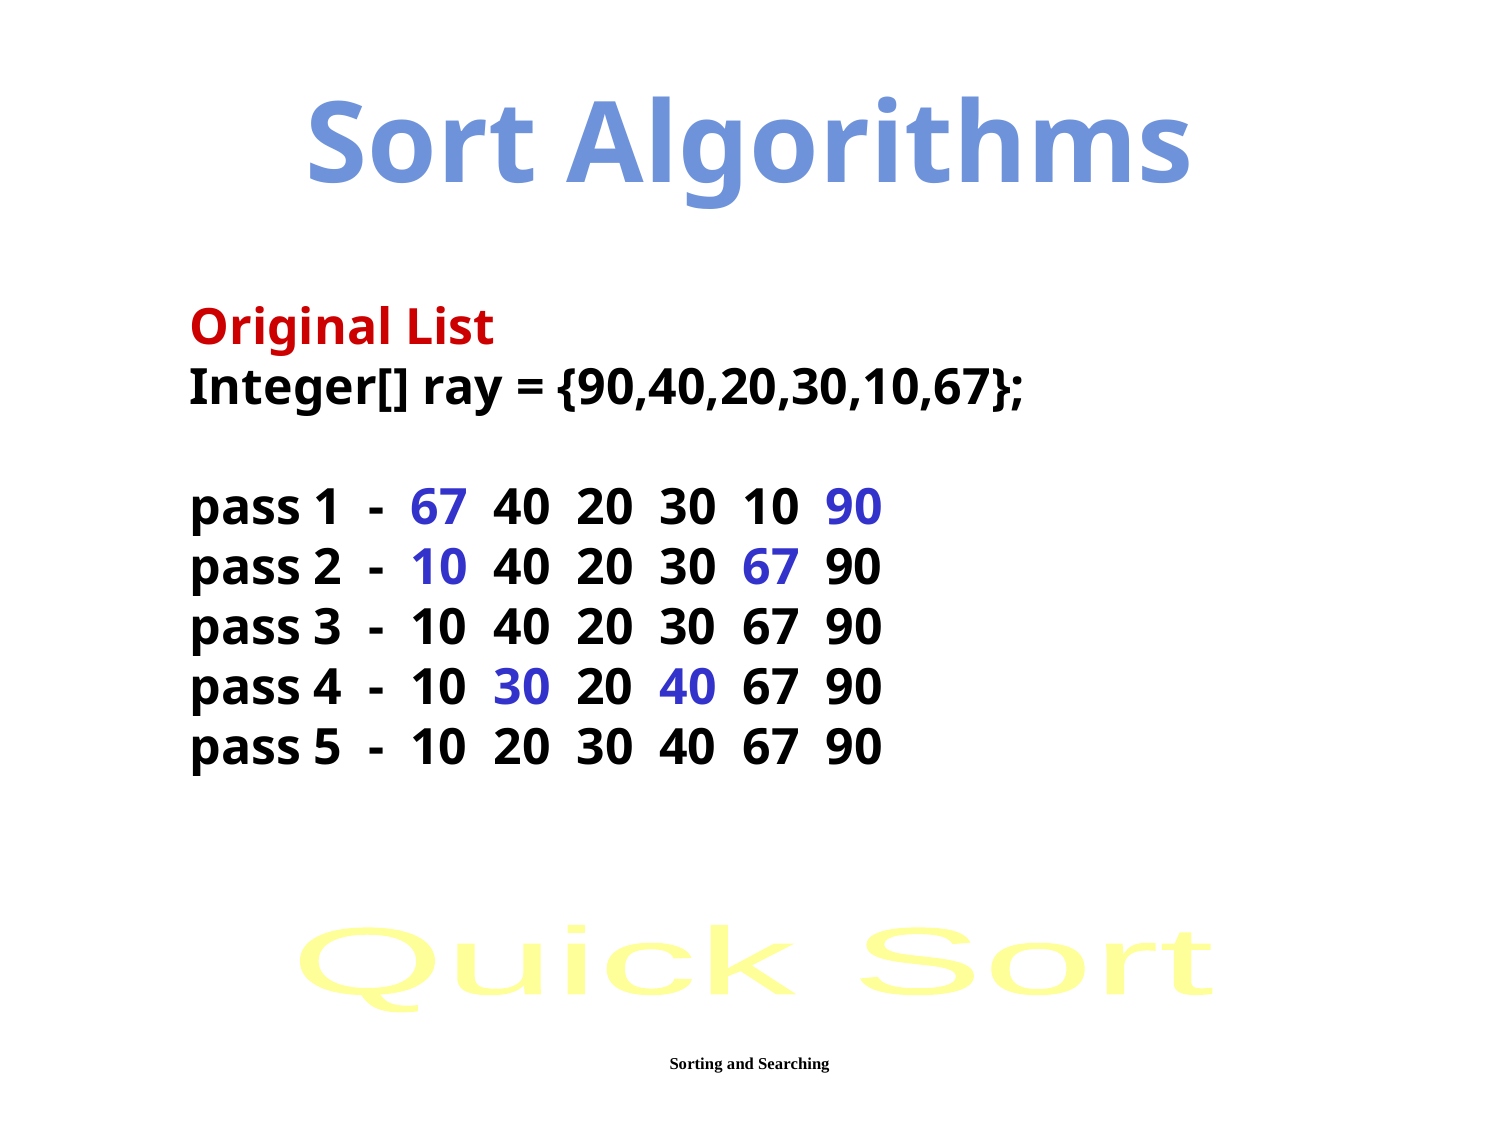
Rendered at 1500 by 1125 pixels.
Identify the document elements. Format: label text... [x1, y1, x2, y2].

text_box Sort Algorithms [0, 62, 1500, 213]
footer Sorting and Searching [512, 1024, 988, 1101]
text_box Original List Integer[] ray = {90,40,20,30,10,67}; pass 1 - 67 40 20 30 10 90 pass 2 - 10 40 20 30 67 90 pass 3 - 10 40 20 30 67 90 pass 4 - 10 30 20 40 67 90 pass 5 - 10 20 30 40 67 90 [174, 287, 1313, 783]
